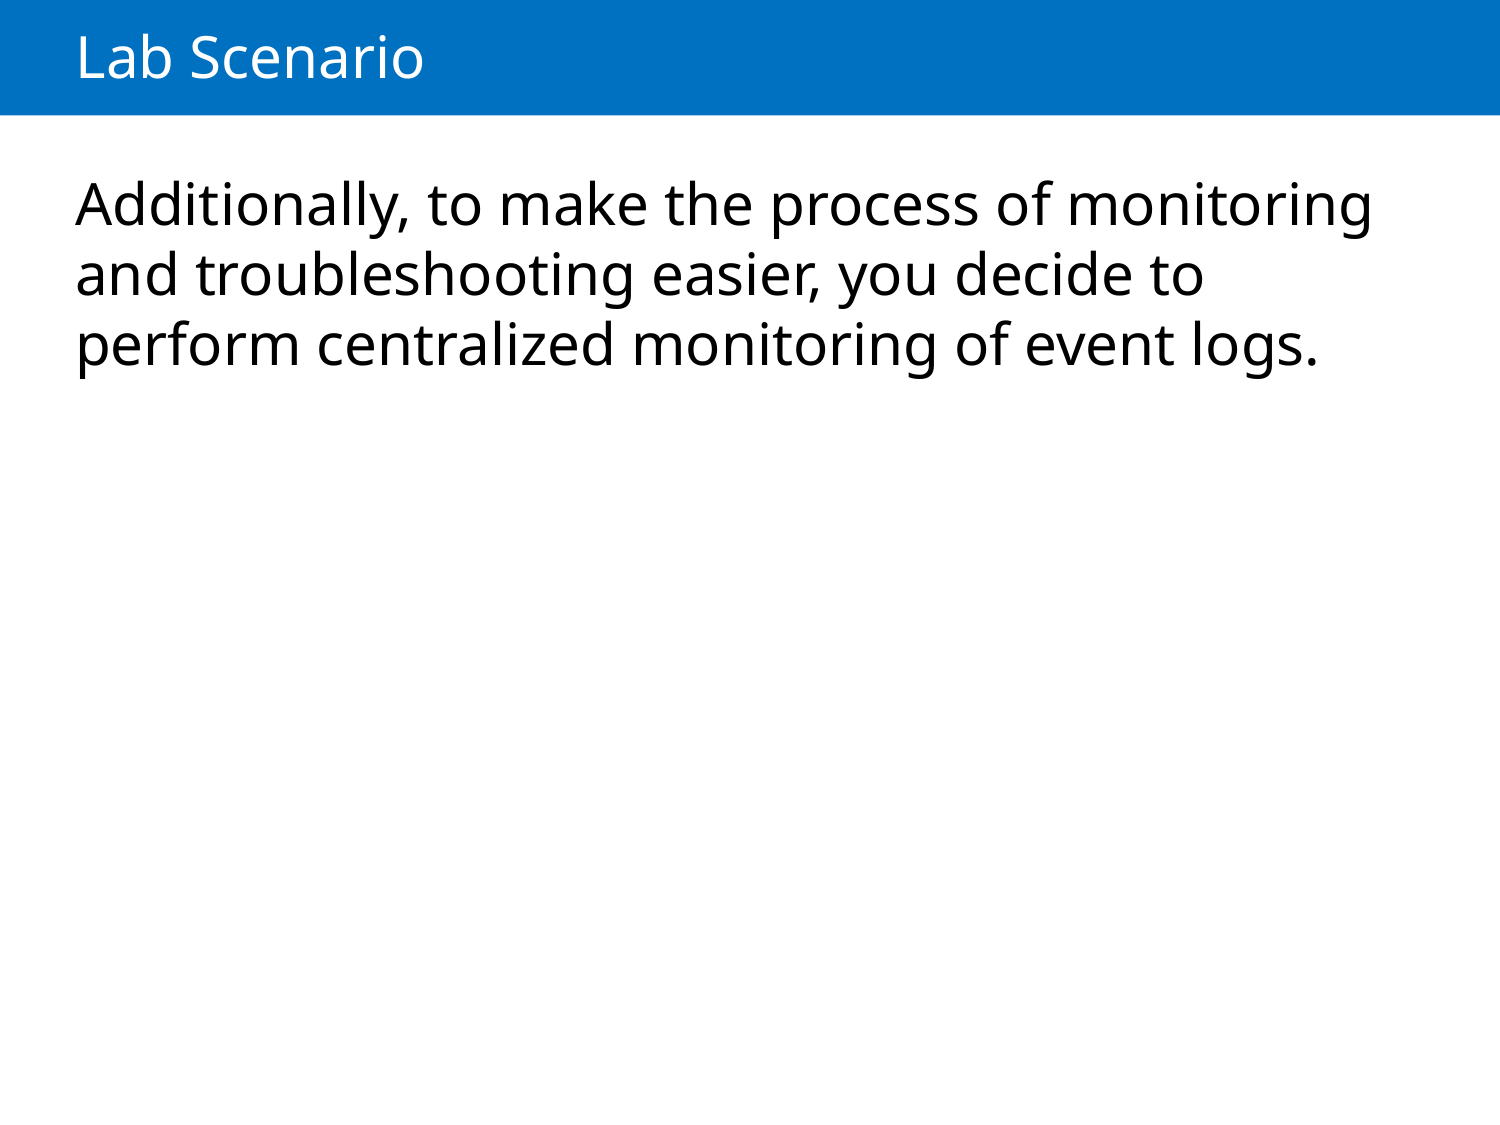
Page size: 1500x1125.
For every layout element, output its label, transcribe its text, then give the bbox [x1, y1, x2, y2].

title Lab Scenario [75, 0, 1351, 122]
list Additionally, to make the process of monitoring and troubleshooting easier, you decide to perform centralized monitoring of event logs. [74, 167, 1408, 1013]
